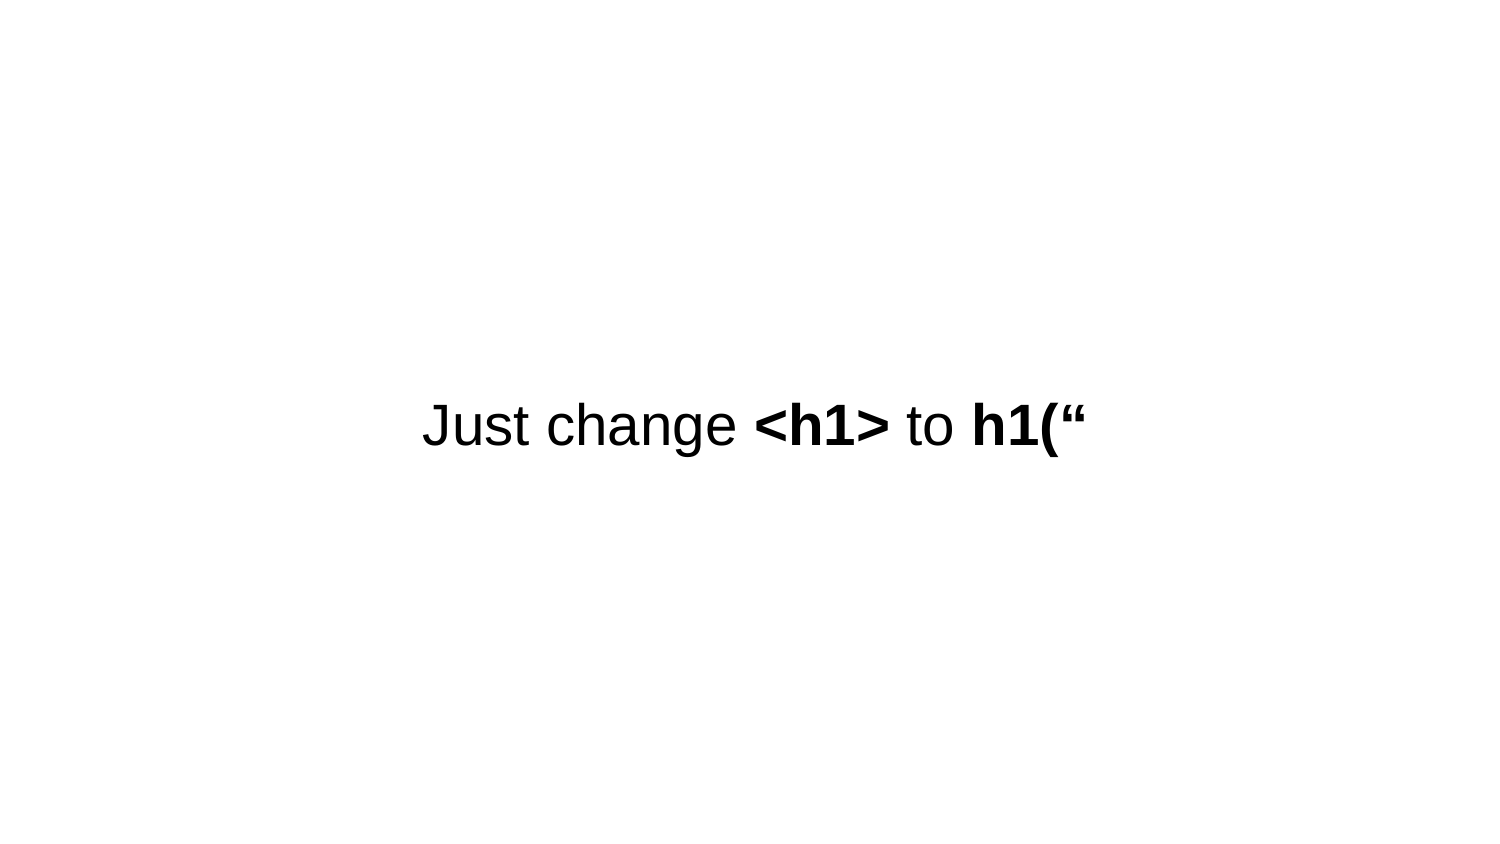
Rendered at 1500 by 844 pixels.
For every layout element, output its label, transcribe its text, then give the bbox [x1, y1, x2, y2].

title Just change <h1> to h1(“ [51, 352, 1461, 491]
